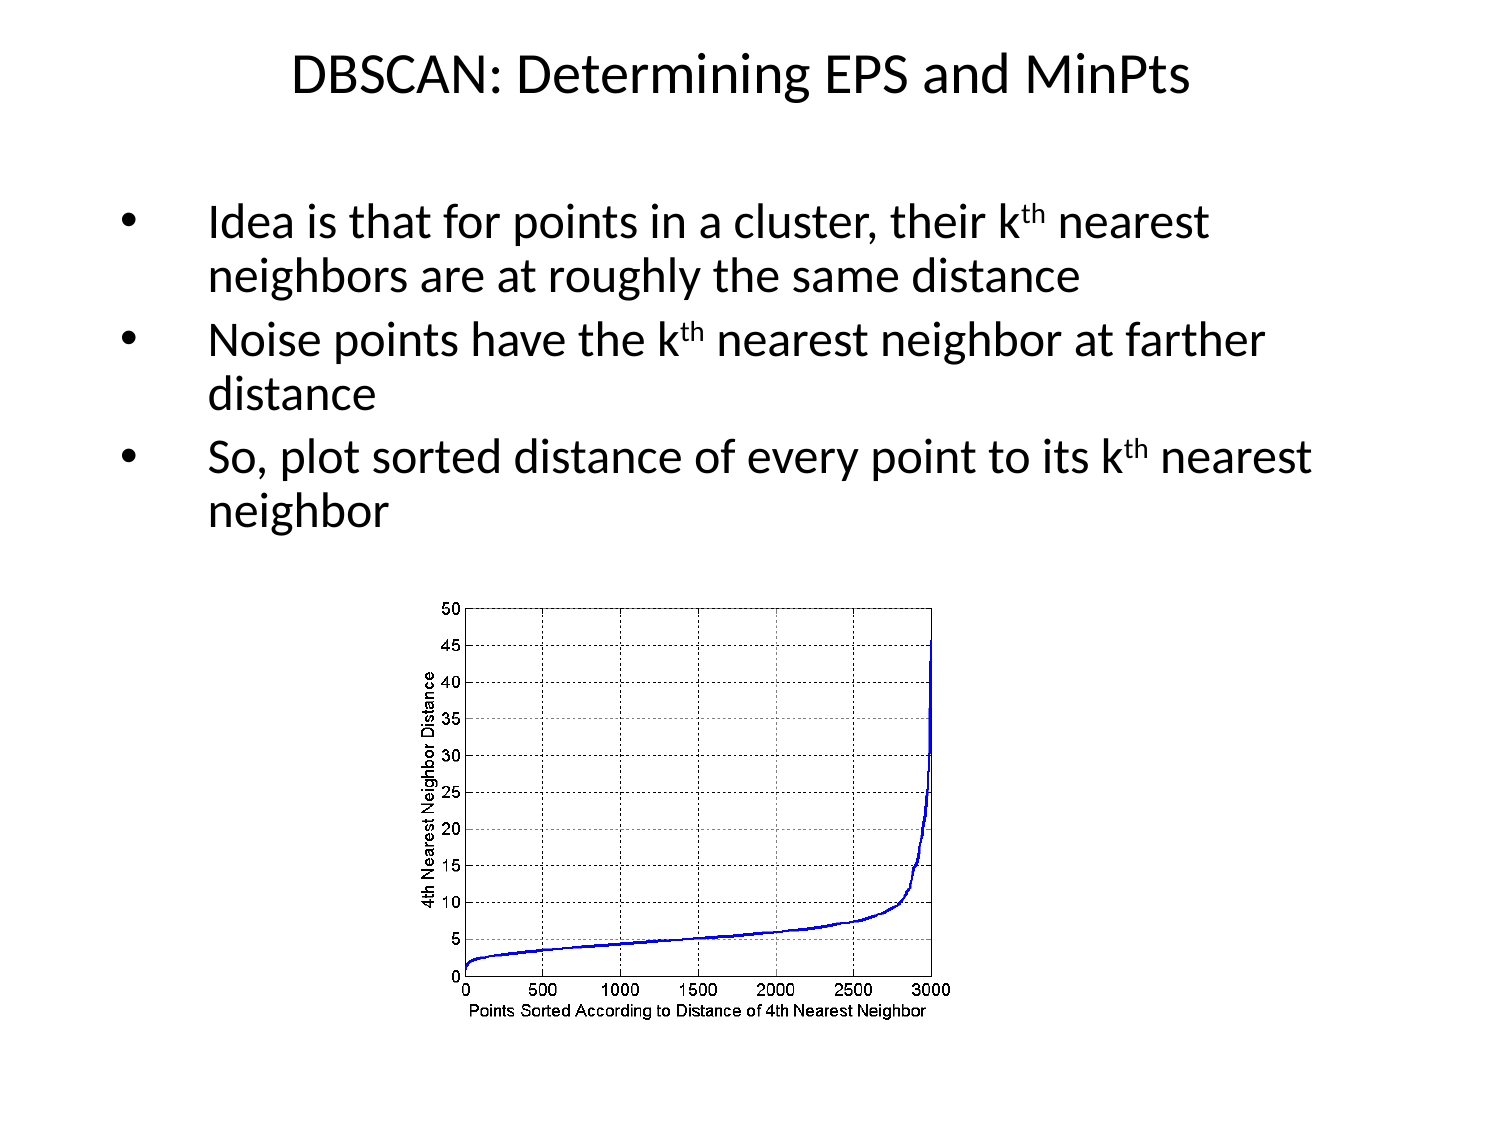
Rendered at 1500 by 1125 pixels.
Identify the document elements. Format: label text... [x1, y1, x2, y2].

picture [387, 574, 988, 1026]
title DBSCAN: Determining EPS and MinPts [62, 24, 1421, 116]
list Idea is that for points in a cluster, their kth nearest neighbors are at roughly the same distance Noise points have the kth nearest neighbor at farther distance So, plot sorted distance of every point to its kth nearest neighbor [104, 187, 1418, 1038]
